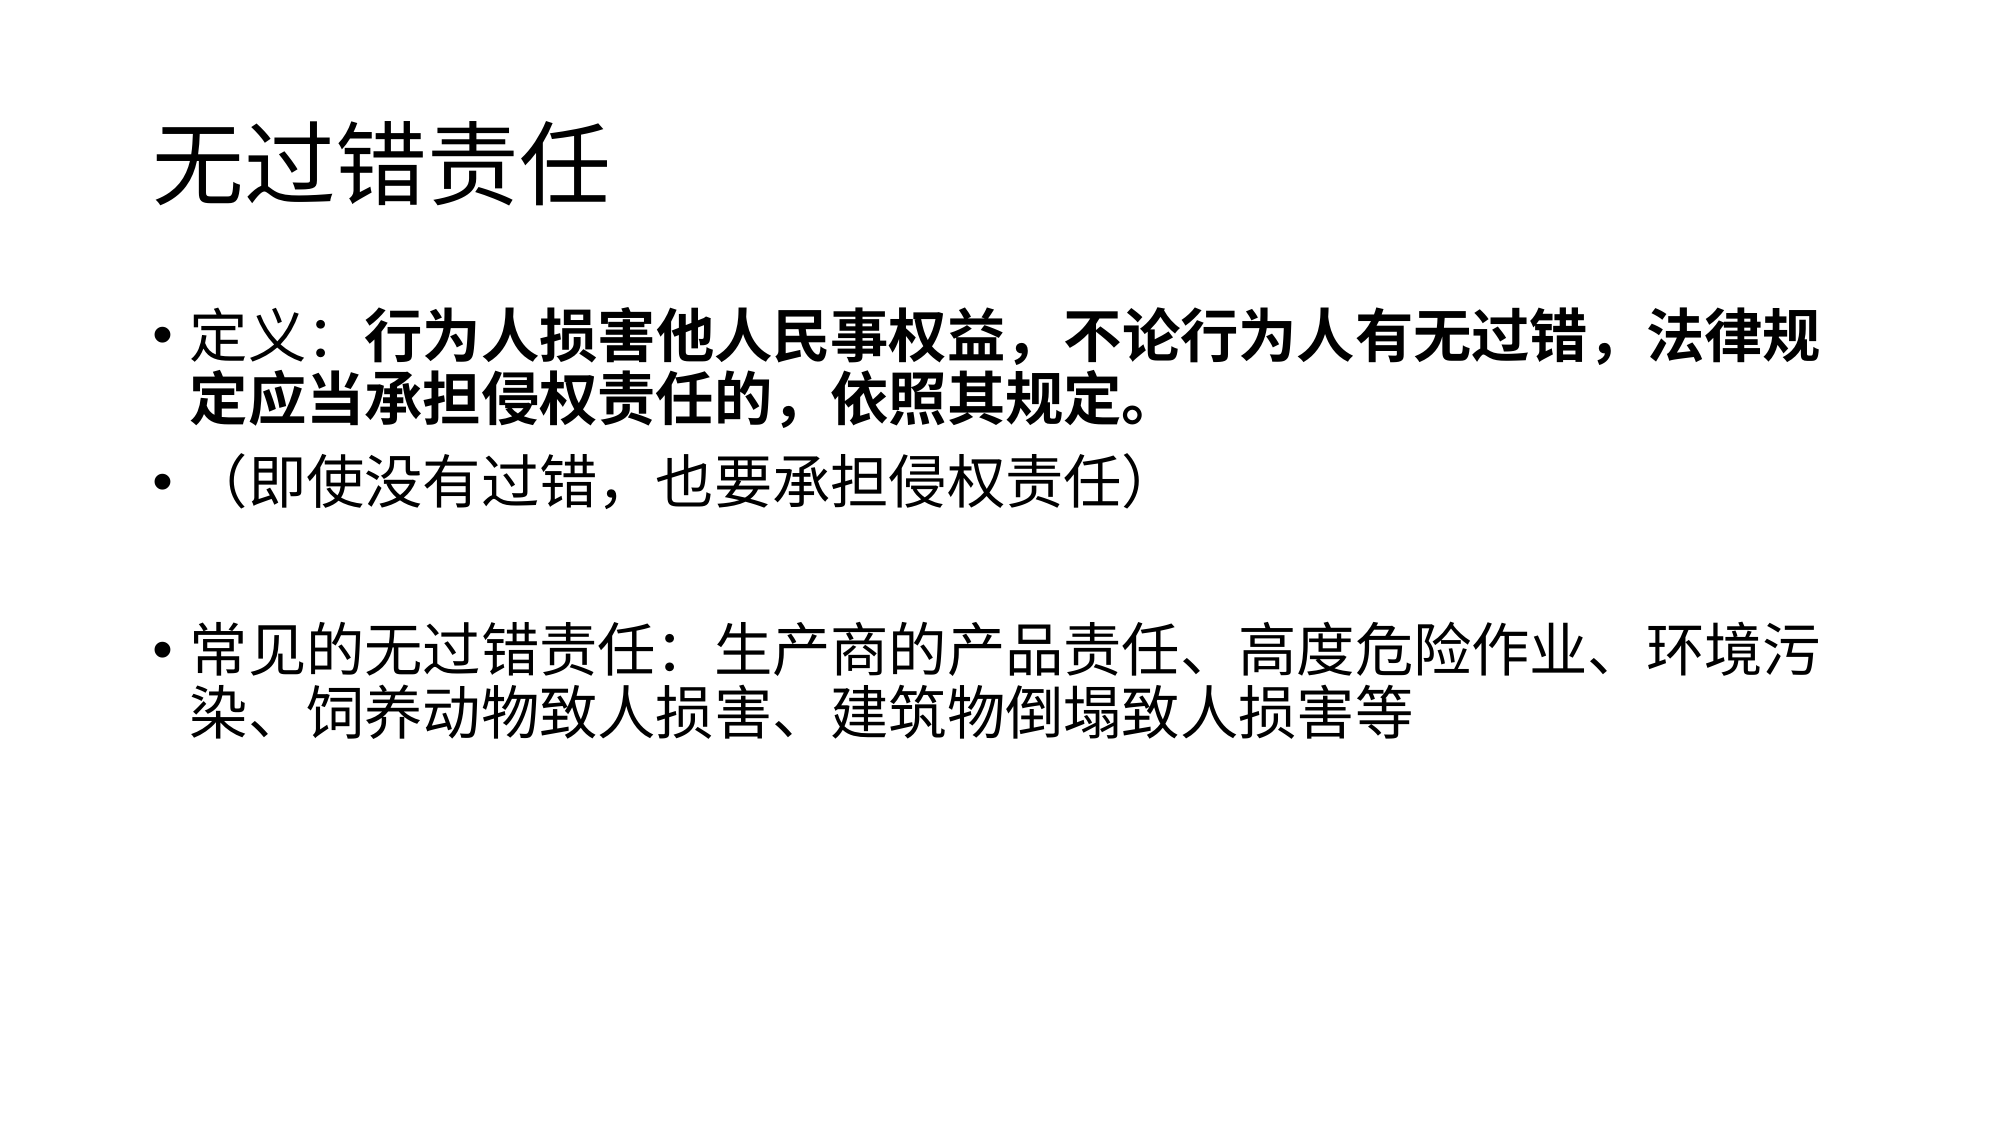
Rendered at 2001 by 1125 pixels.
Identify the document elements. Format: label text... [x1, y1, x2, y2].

title 无过错责任 [137, 59, 1863, 278]
list 定义：行为人损害他人民事权益，不论行为人有无过错，法律规定应当承担侵权责任的，依照其规定。 （即使没有过错，也要承担侵权责任） 常见的无过错责任：生产商的产品责任、高度危险作业、环境污染、饲养动物致人损害、建筑物倒塌致人损害等 [137, 299, 1863, 1014]
